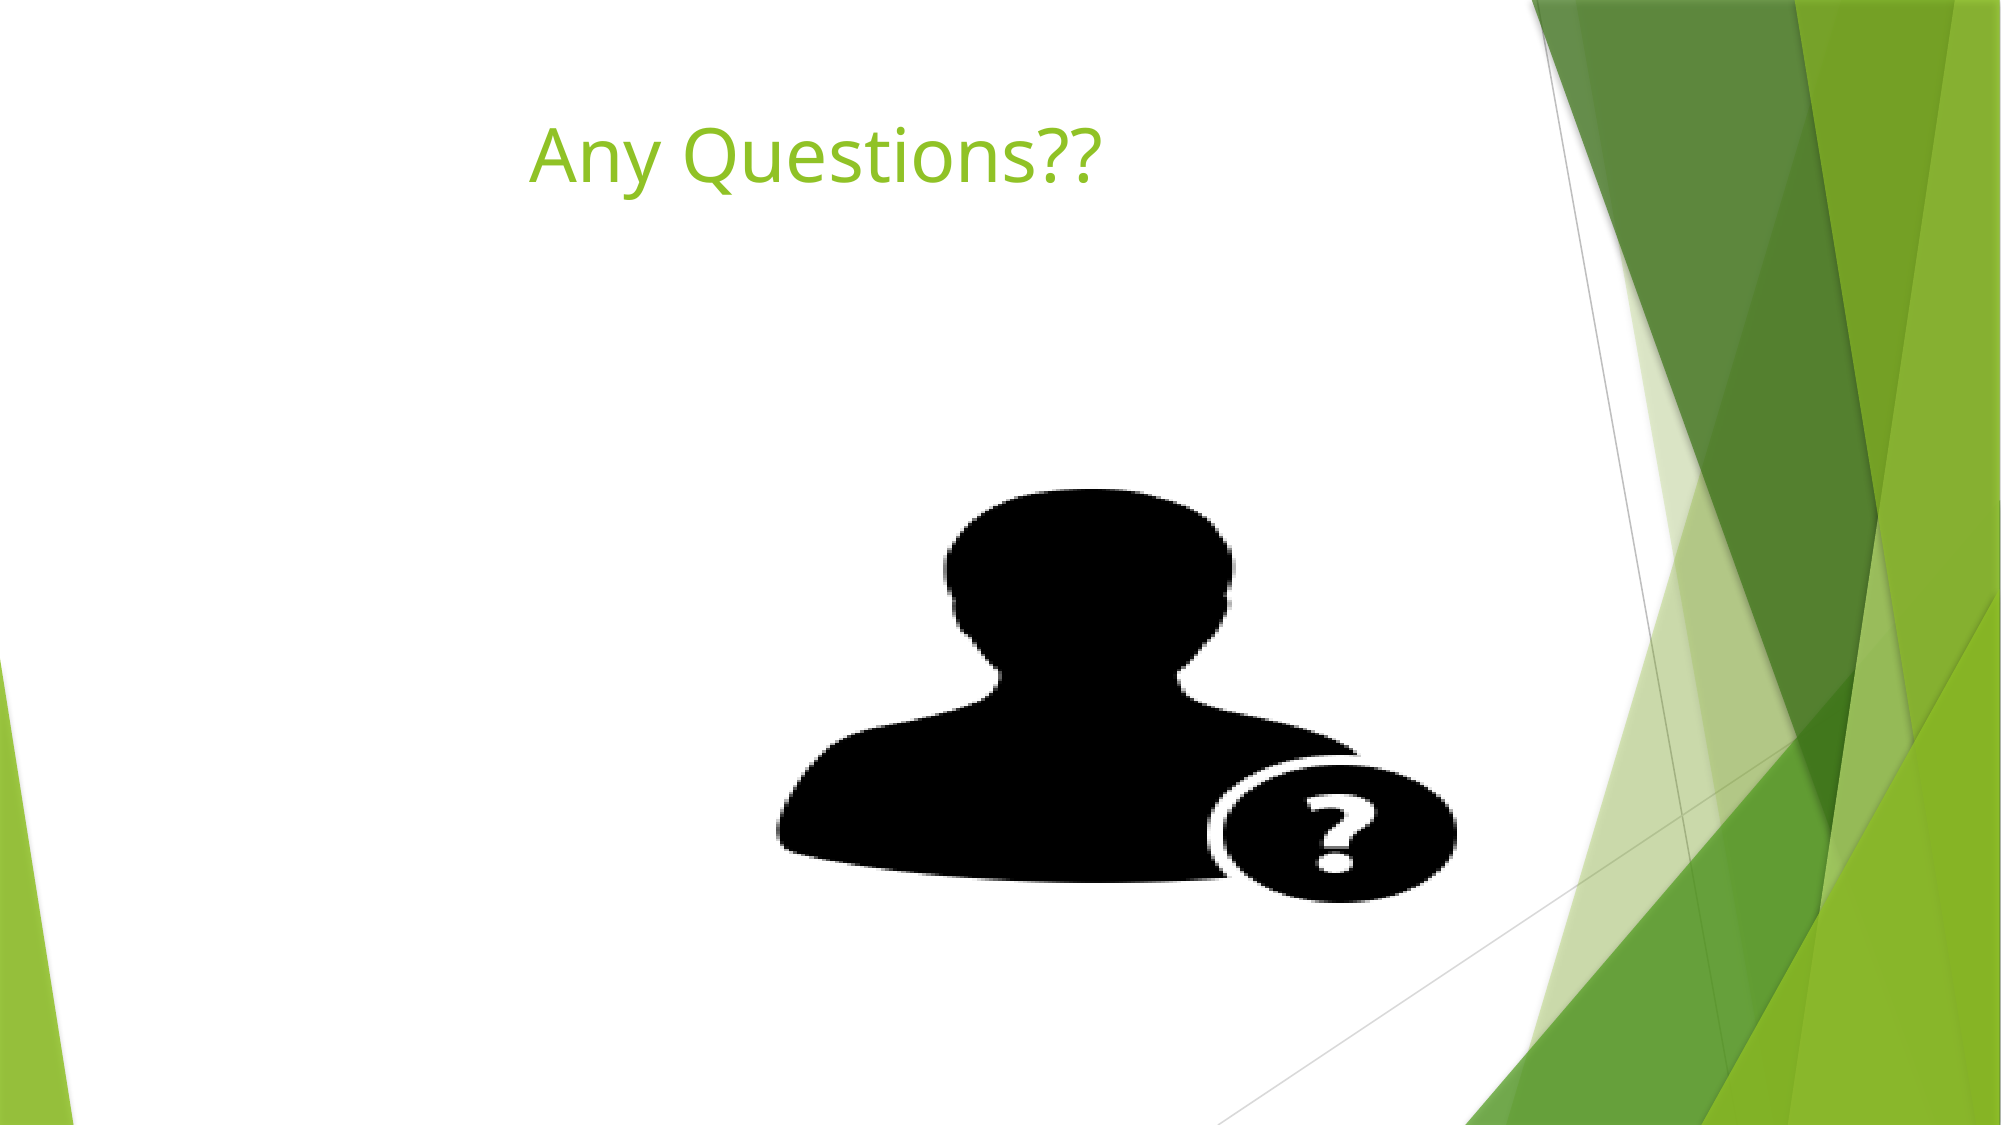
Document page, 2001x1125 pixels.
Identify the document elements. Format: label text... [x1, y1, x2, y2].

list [672, 440, 1509, 934]
title Any Questions?? [111, 99, 1522, 317]
